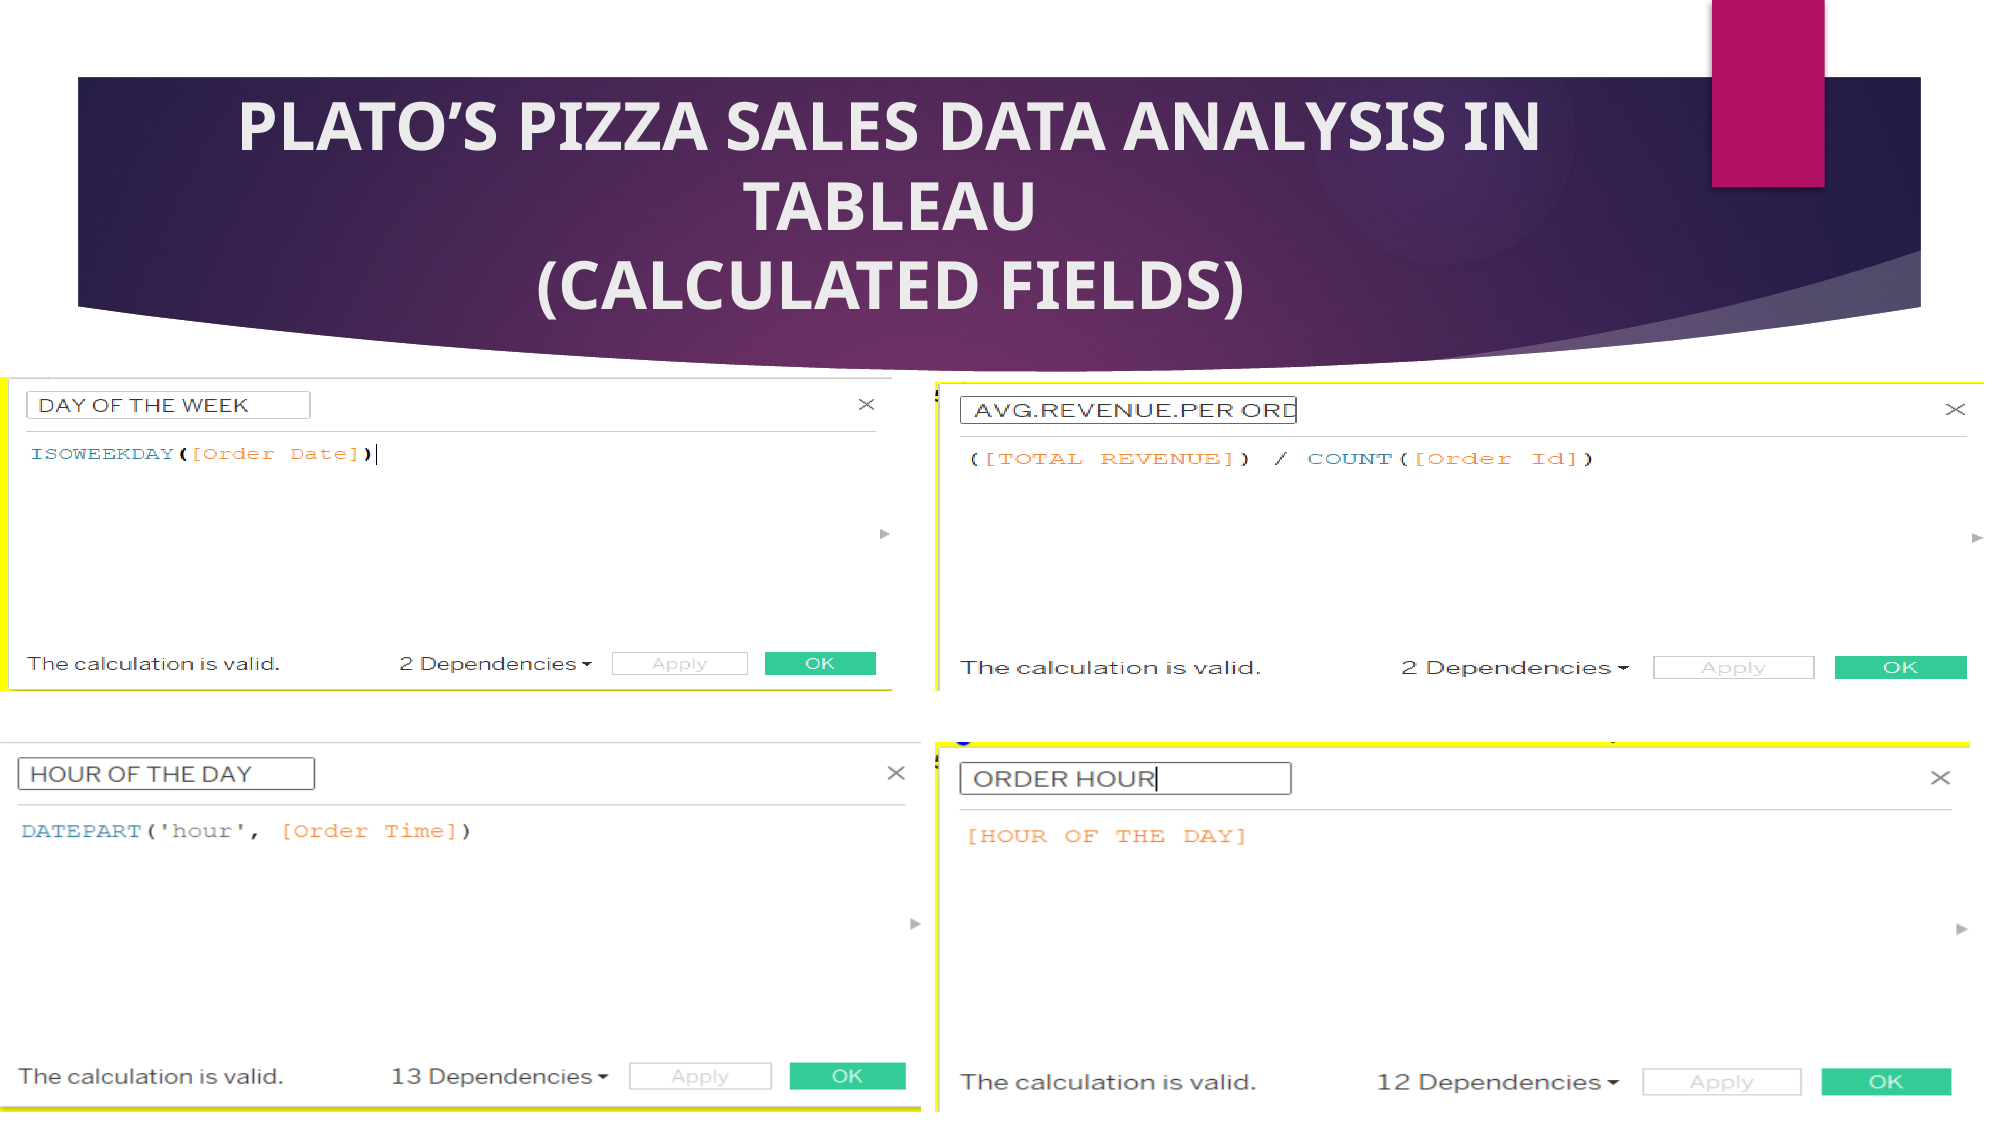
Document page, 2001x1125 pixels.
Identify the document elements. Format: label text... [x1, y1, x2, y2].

picture [935, 382, 1985, 691]
picture [0, 741, 922, 1113]
picture [935, 741, 1970, 1113]
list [0, 377, 893, 691]
title PLATO’S PIZZA SALES DATA ANALYSIS IN TABLEAU (CALCULATED FIELDS) [66, 75, 1717, 331]
